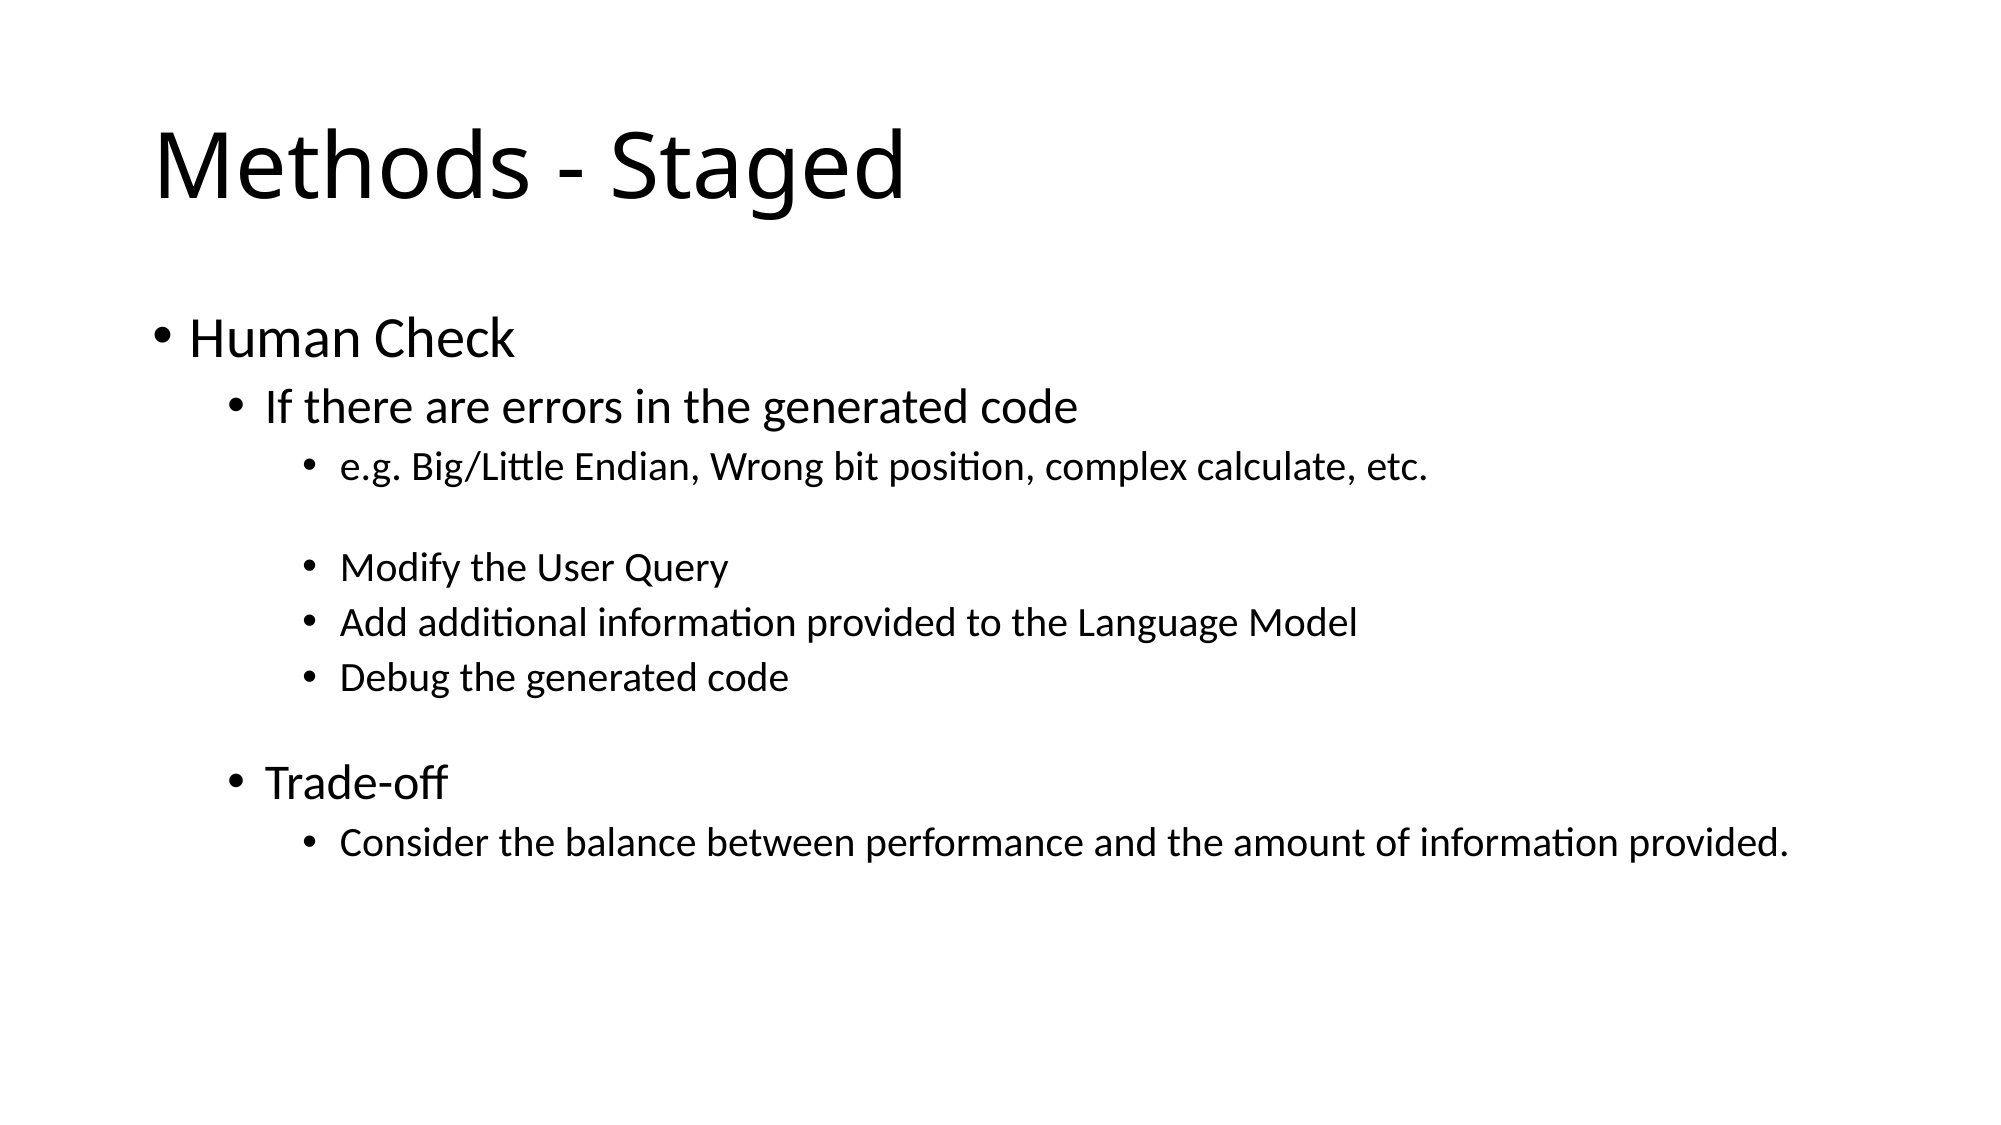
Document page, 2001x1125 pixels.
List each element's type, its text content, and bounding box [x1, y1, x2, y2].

title Methods - Staged [137, 59, 1863, 278]
list Human Check If there are errors in the generated code e.g. Big/Little Endian, Wrong bit position, complex calculate, etc. Modify the User Query Add additional information provided to the Language Model Debug the generated code Trade-off Consider the balance between performance and the amount of information provided. [137, 299, 1863, 1014]
